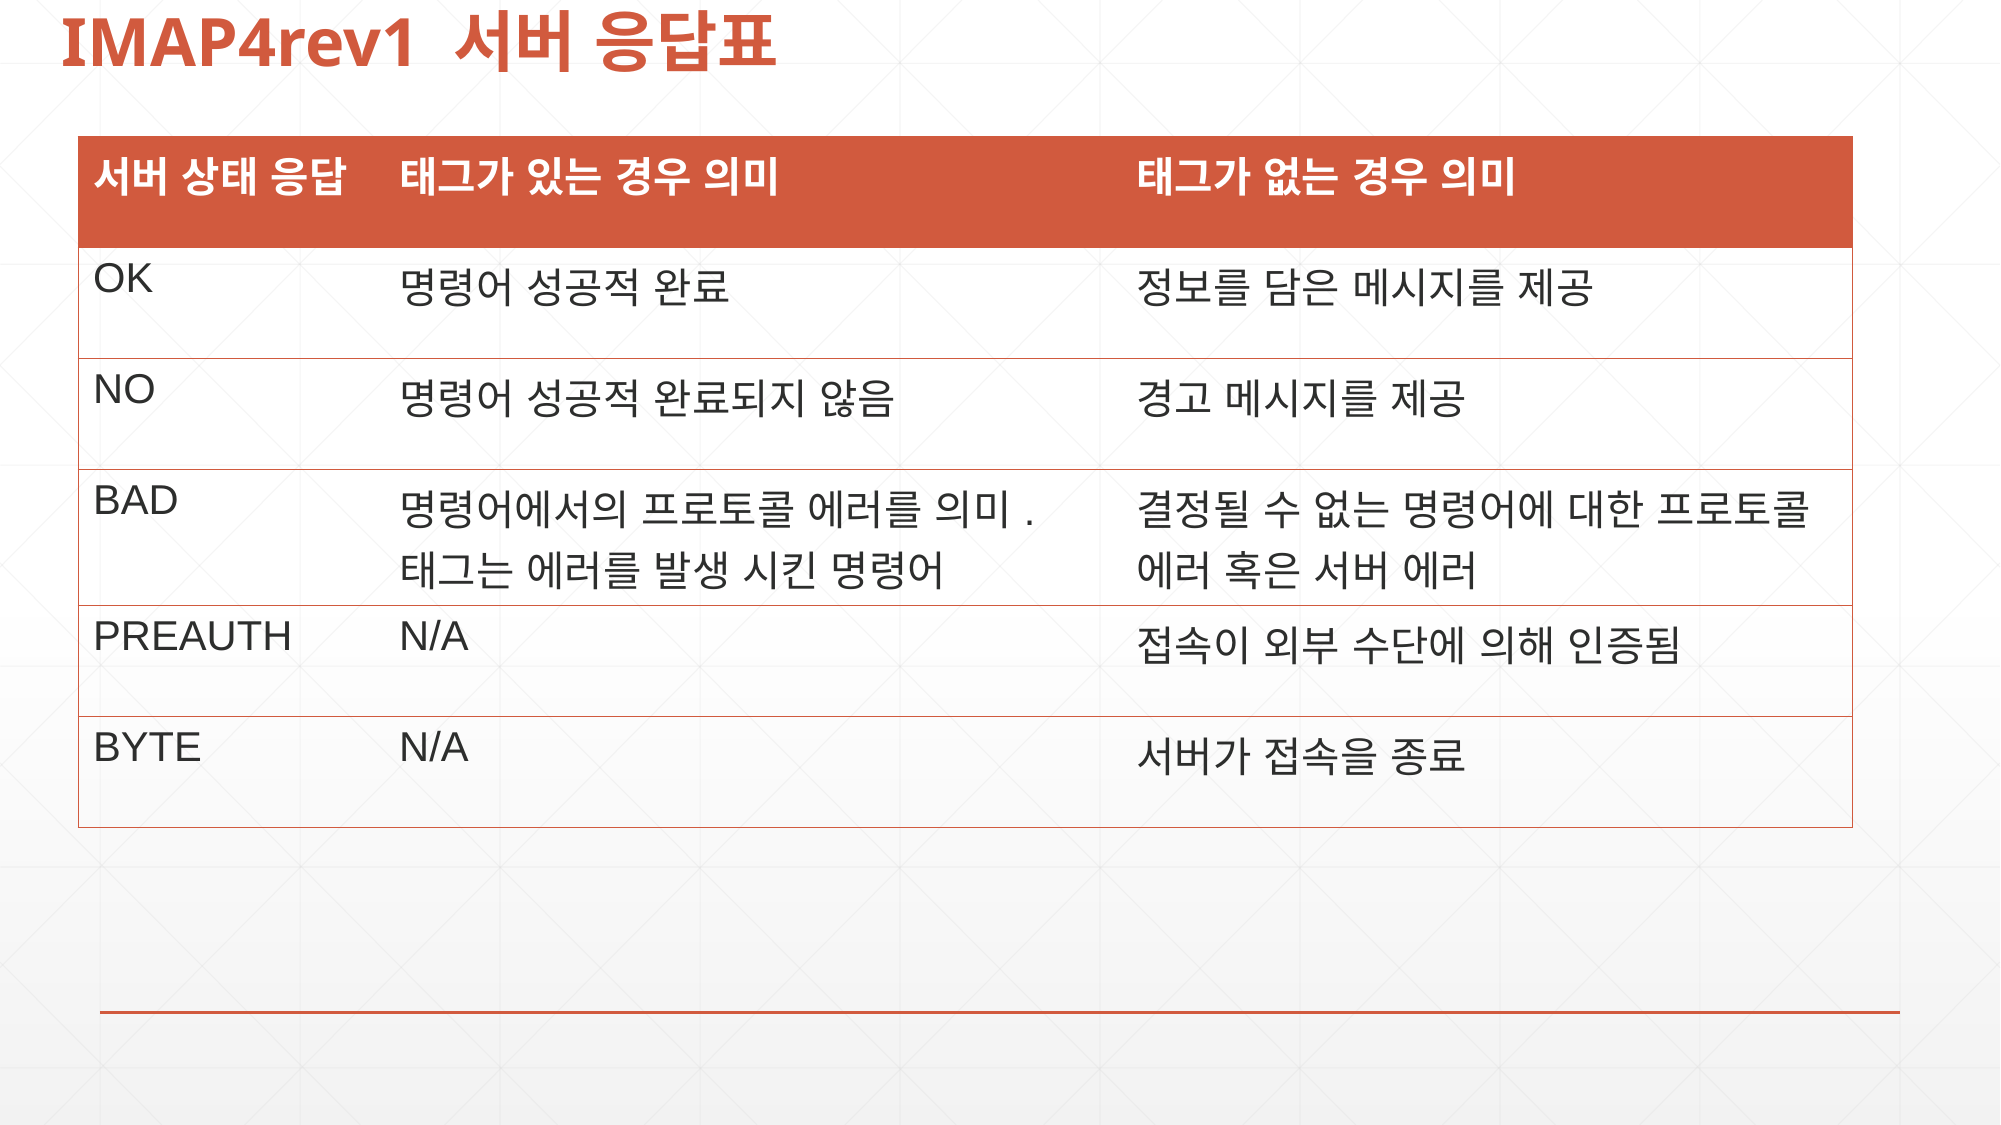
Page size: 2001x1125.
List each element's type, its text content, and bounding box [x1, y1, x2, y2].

table_header 서버 상태 응답 [79, 137, 384, 247]
table_cell 결정될 수 없는 명령어에 대한 프로토콜 에러 혹은 서버 에러 [1121, 470, 1852, 605]
table_cell NO [79, 359, 384, 469]
table_header 태그가 있는 경우 의미 [384, 137, 1121, 247]
table_cell BAD [79, 470, 384, 605]
table_cell 서버가 접속을 종료 [1121, 717, 1852, 827]
table_cell 경고 메시지를 제공 [1121, 359, 1852, 469]
table_cell OK [79, 248, 384, 358]
table_cell PREAUTH [79, 606, 384, 716]
table_cell 명령어에서의 프로토콜 에러를 의미. 태그는 에러를 발생 시킨 명령어 [384, 470, 1121, 605]
table_cell 명령어 성공적 완료 [384, 248, 1121, 358]
table_cell BYTE [79, 717, 384, 827]
table_header 태그가 없는 경우 의미 [1121, 137, 1852, 247]
table_cell 명령어 성공적 완료되지 않음 [384, 359, 1121, 469]
table_cell N/A [384, 717, 1121, 827]
table_cell 정보를 담은 메시지를 제공 [1121, 248, 1852, 358]
table_cell N/A [384, 606, 1121, 716]
title IMAP4rev1 서버 응답표 [46, 0, 1622, 88]
table_cell 접속이 외부 수단에 의해 인증됨 [1121, 606, 1852, 716]
